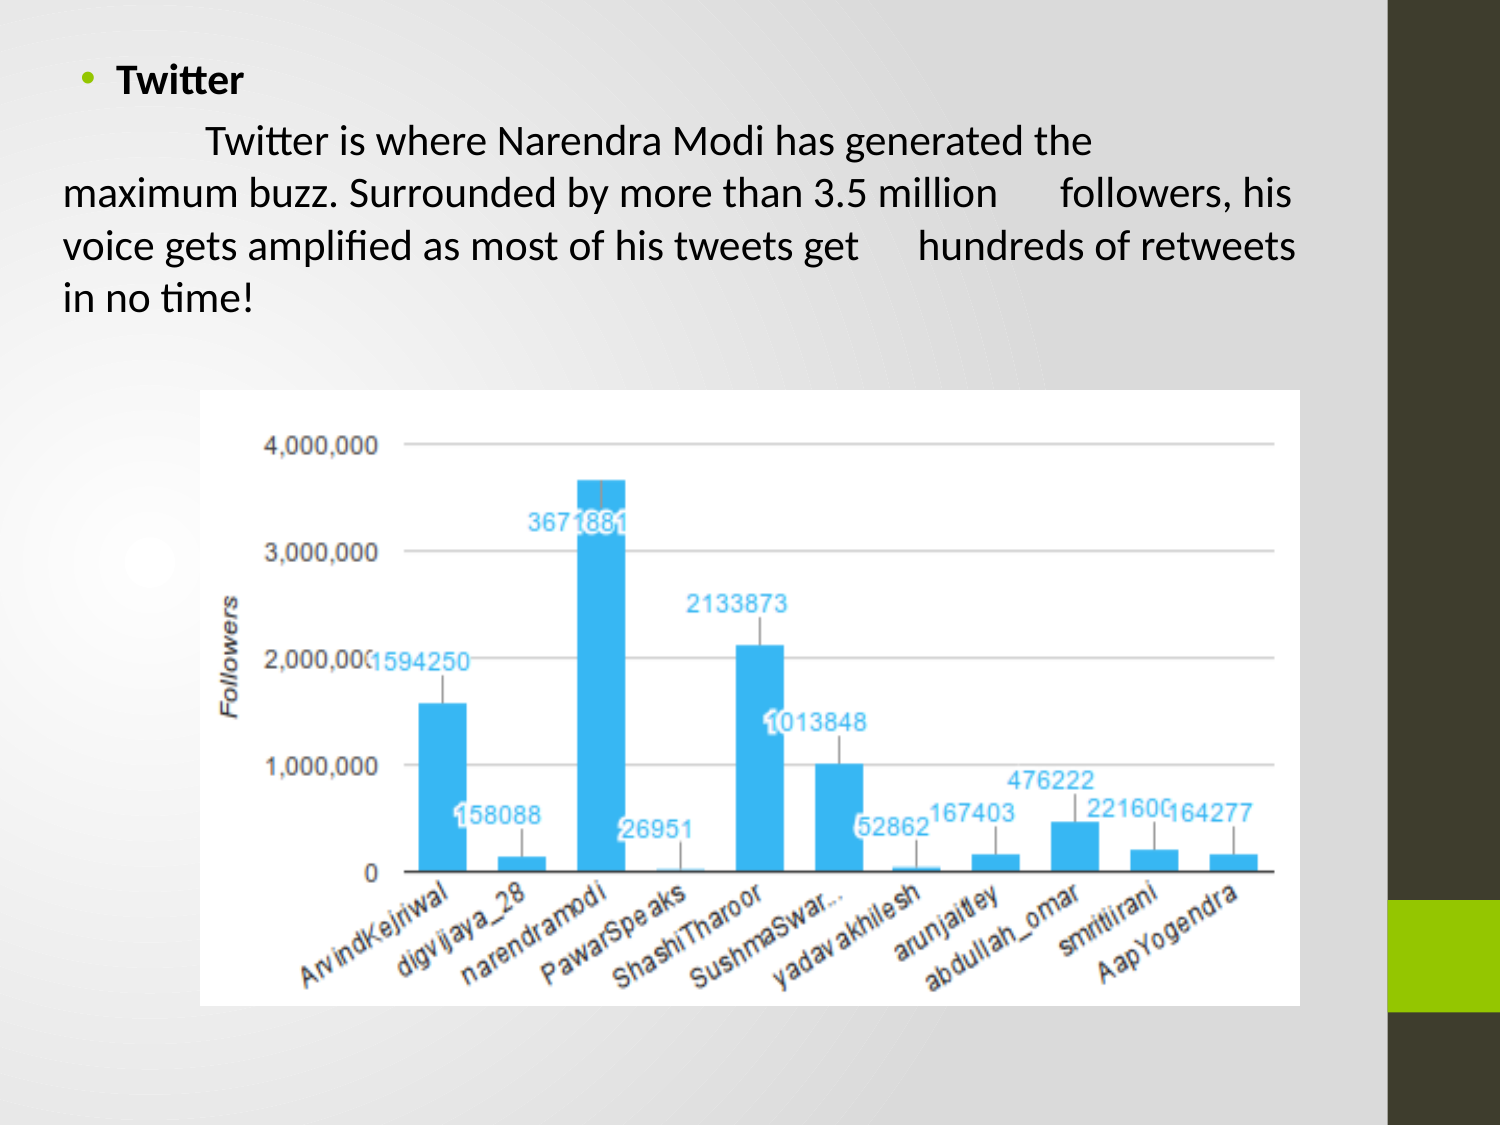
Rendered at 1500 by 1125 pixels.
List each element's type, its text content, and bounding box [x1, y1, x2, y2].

picture [199, 390, 1301, 1007]
list Twitter Twitter is where Narendra Modi has generated the maximum buzz. Surrounded by more than 3.5 million followers, his voice gets amplified as most of his tweets get hundreds of retweets in no time! [47, 43, 1342, 391]
